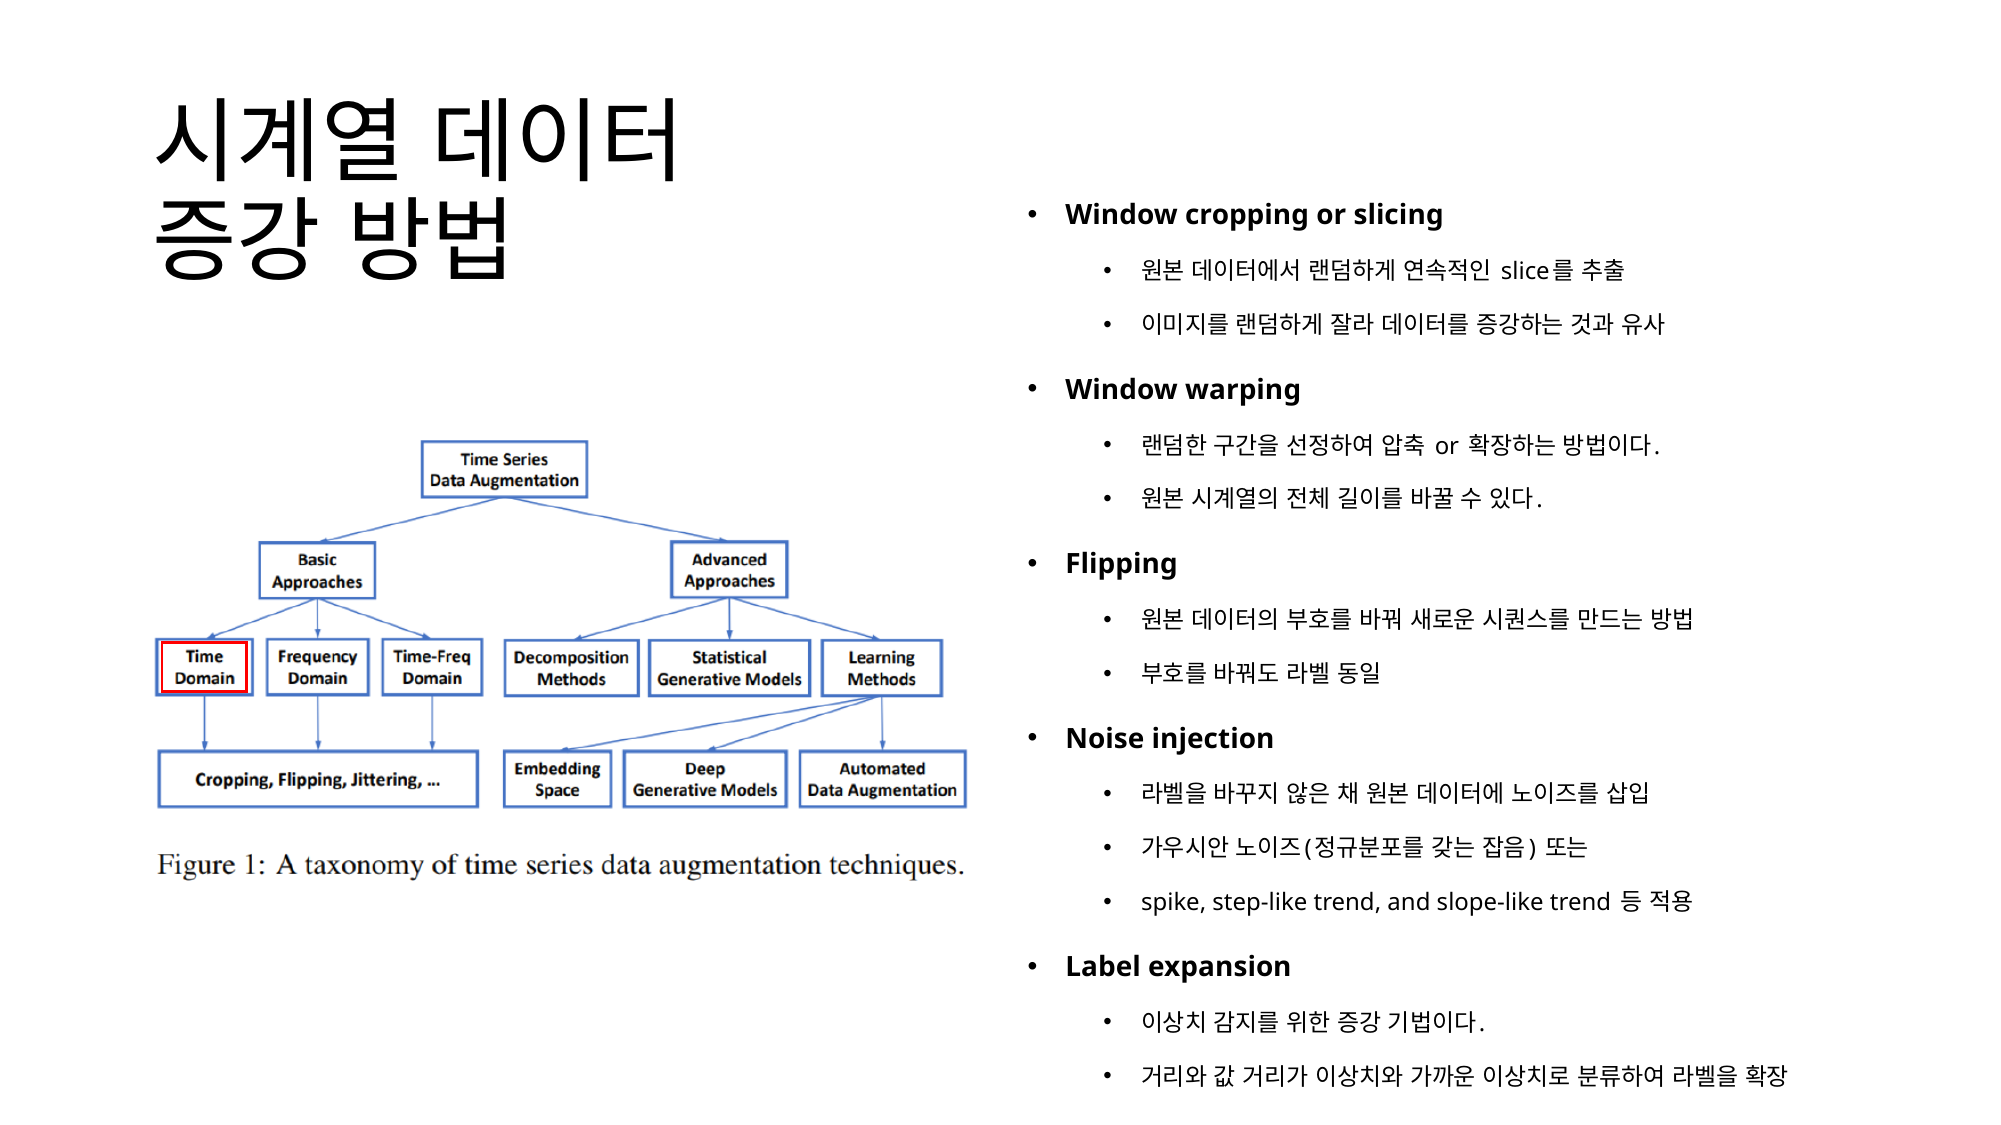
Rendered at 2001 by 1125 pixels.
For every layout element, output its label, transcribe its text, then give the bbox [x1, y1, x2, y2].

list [136, 424, 988, 889]
list Window cropping or slicing 원본 데이터에서 랜덤하게 연속적인 slice를 추출 이미지를 랜덤하게 잘라 데이터를 증강하는 것과 유사 Window warping 랜덤한 구간을 선정하여 압축 or 확장하는 방법이다. 원본 시계열의 전체 길이를 바꿀 수 있다. Flipping 원본 데이터의 부호를 바꿔 새로운 시퀀스를 만드는 방법 부호를 바꿔도 라벨 동일 Noise injection 라벨을 바꾸지 않은 채 원본 데이터에 노이즈를 삽입 가우시안 노이즈(정규분포를 갖는 잡음) 또는 spike, step-like trend, and slope-like trend 등 적용 Label expansion 이상치 감지를 위한 증강 기법이다. 거리와 값 거리가 이상치와 가까운 이상치로 분류하여 라벨을 확장 [1012, 166, 1959, 1103]
title 시계열 데이터 증강 방법 [137, 59, 1863, 329]
